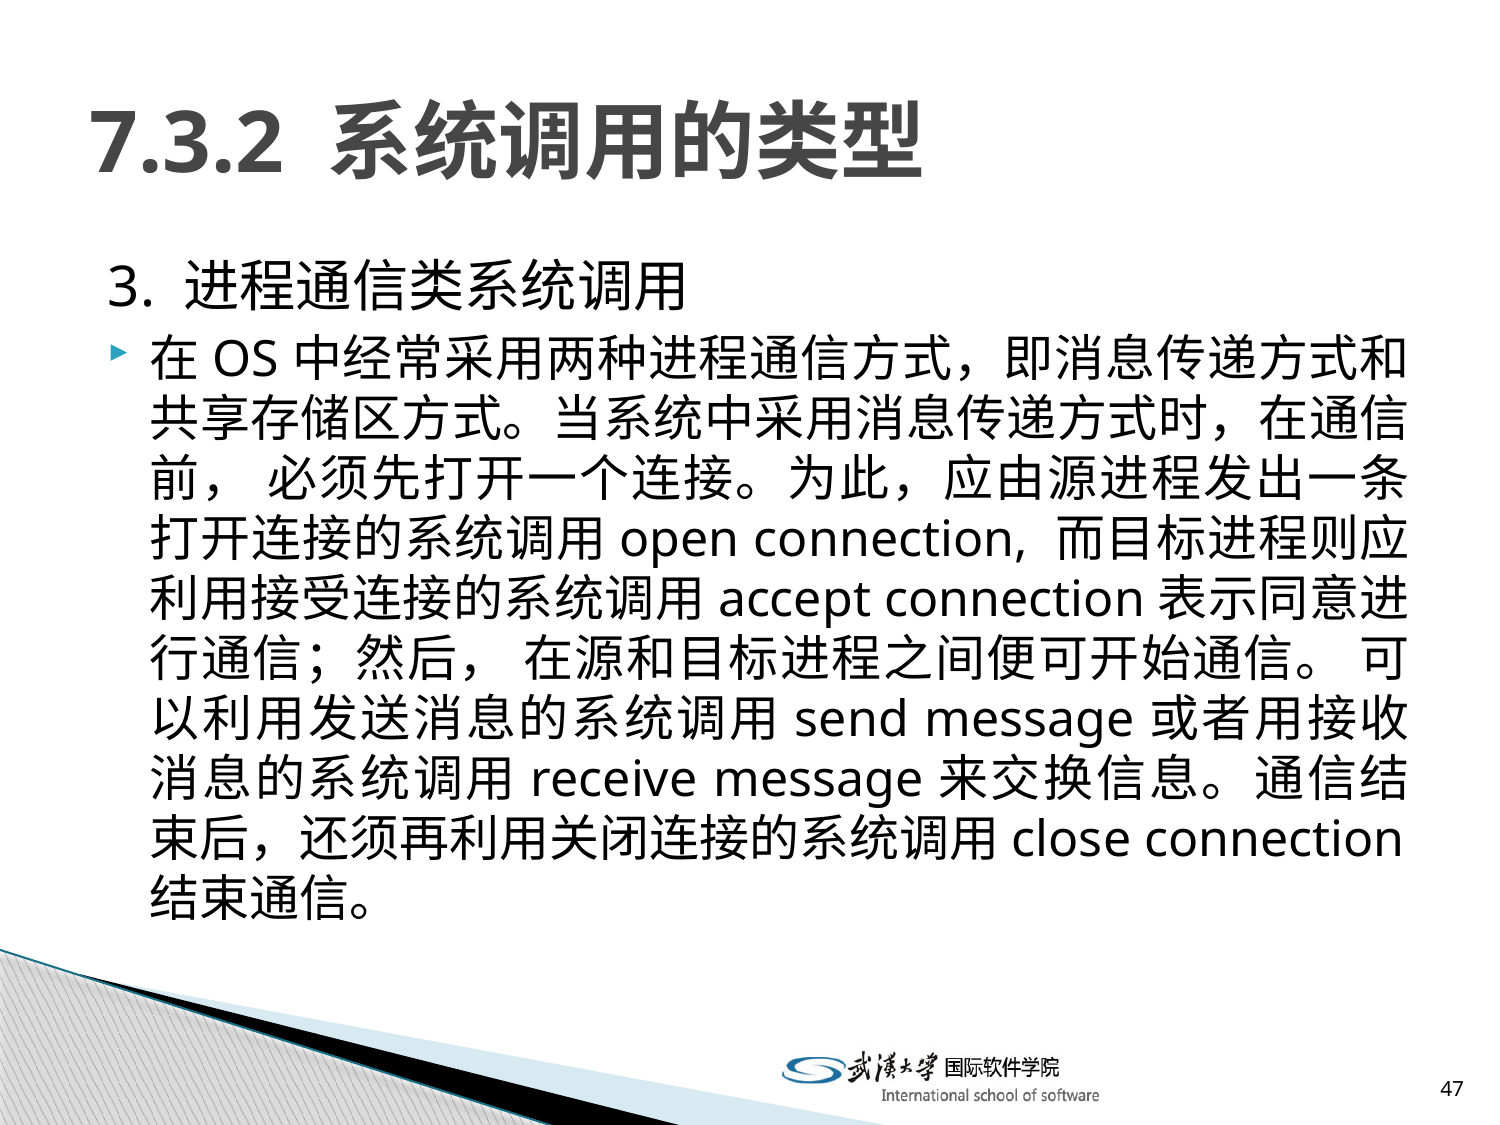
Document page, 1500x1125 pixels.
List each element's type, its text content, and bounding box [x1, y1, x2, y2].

picture [773, 1046, 1117, 1103]
slide_number 47 [1418, 1051, 1479, 1112]
title 7.3.2 系统调用的类型 [75, 45, 1425, 233]
list 3. 进程通信类系统调用 在OS中经常采用两种进程通信方式，即消息传递方式和共享存储区方式。当系统中采用消息传递方式时，在通信前， 必须先打开一个连接。为此，应由源进程发出一条打开连接的系统调用open connection, 而目标进程则应利用接受连接的系统调用accept connection表示同意进行通信；然后， 在源和目标进程之间便可开始通信。 可以利用发送消息的系统调用send message或者用接收消息的系统调用receive message来交换信息。通信结束后，还须再利用关闭连接的系统调用close connection结束通信。 [74, 242, 1426, 986]
